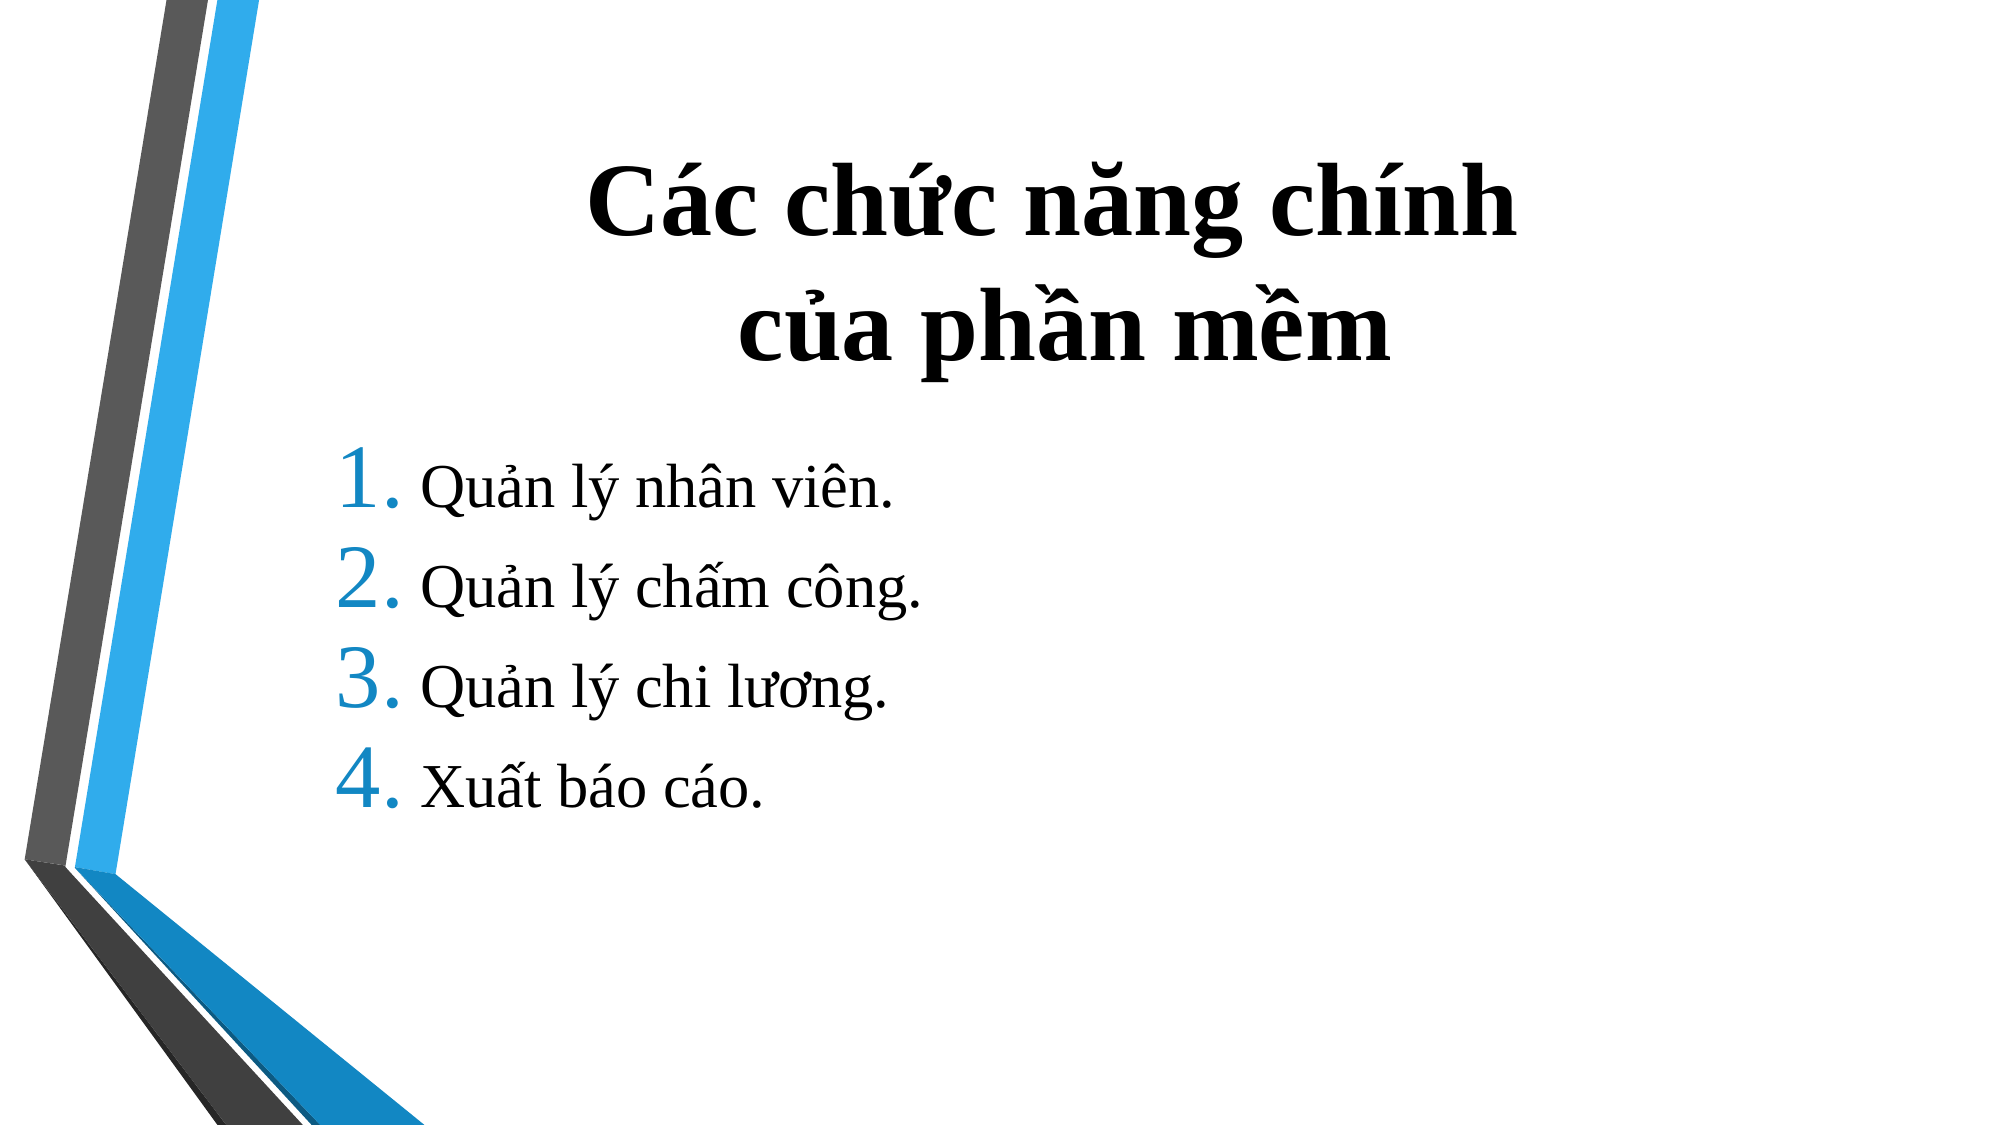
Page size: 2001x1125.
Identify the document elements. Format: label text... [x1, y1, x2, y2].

title Các chức năng chính của phần mềm [243, 112, 1887, 400]
list Quản lý nhân viên. Quản lý chấm công. Quản lý chi lương. Xuất báo cáo. [320, 437, 1887, 950]
